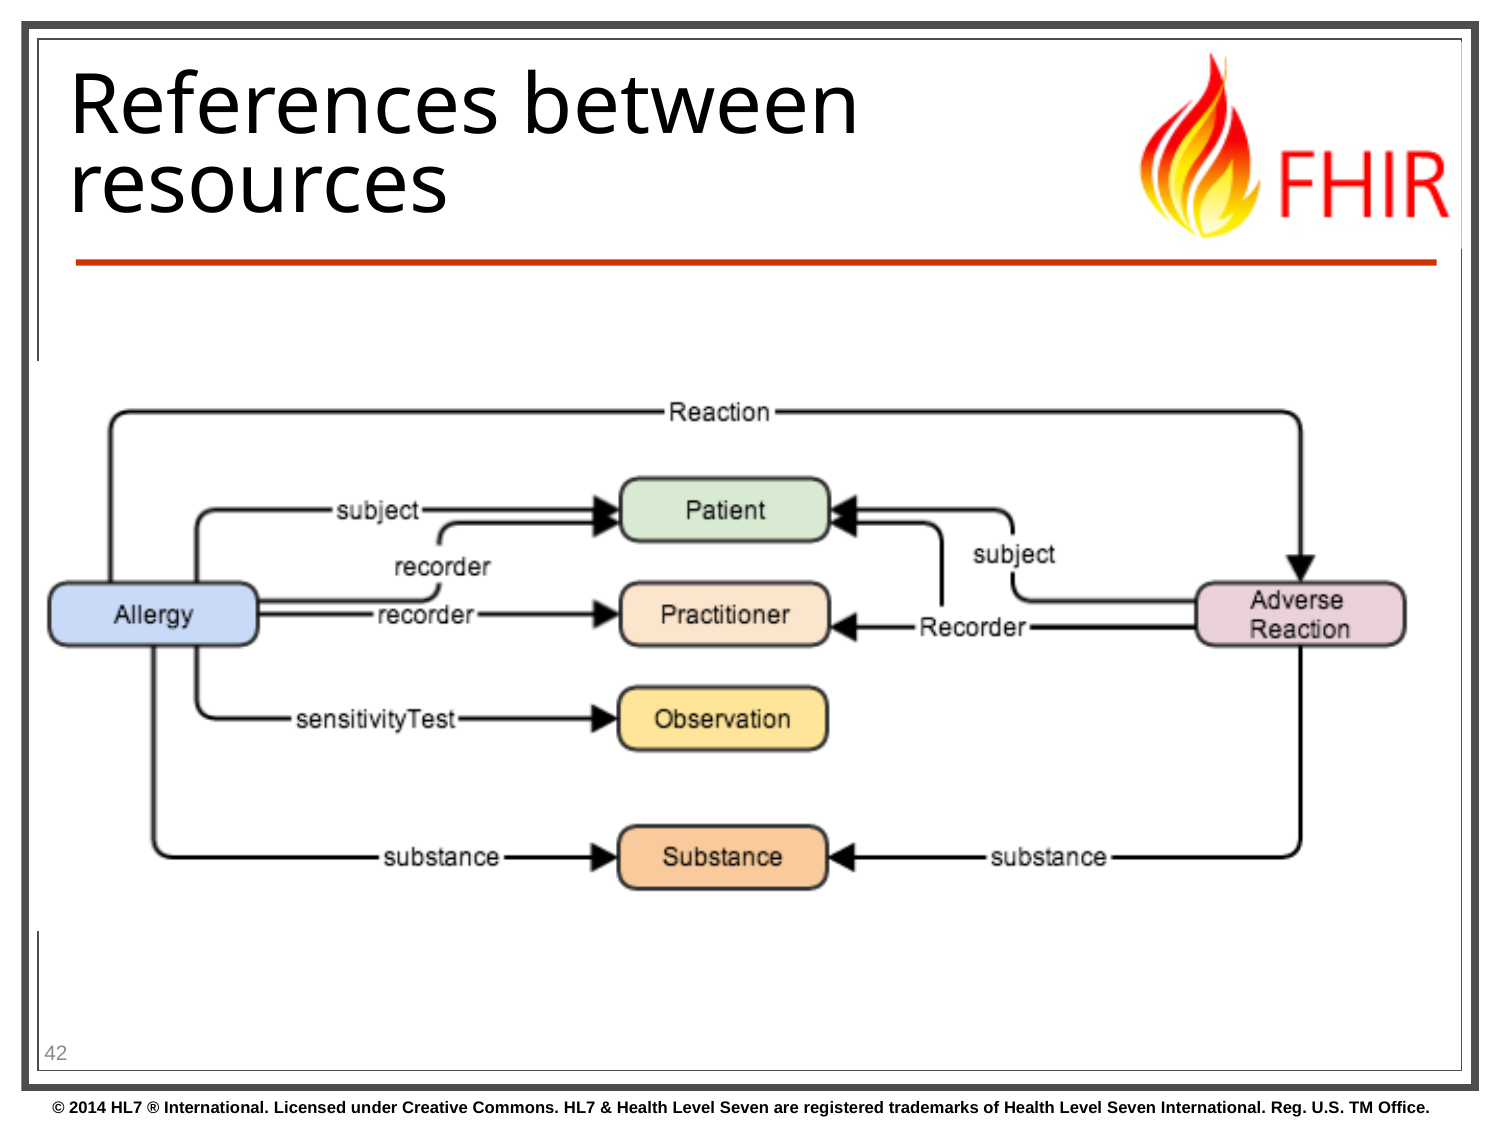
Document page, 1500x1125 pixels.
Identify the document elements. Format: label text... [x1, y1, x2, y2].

title References between resources [53, 54, 1128, 244]
picture [29, 361, 1447, 931]
slide_number 42 [29, 1034, 148, 1071]
picture [1128, 42, 1462, 249]
